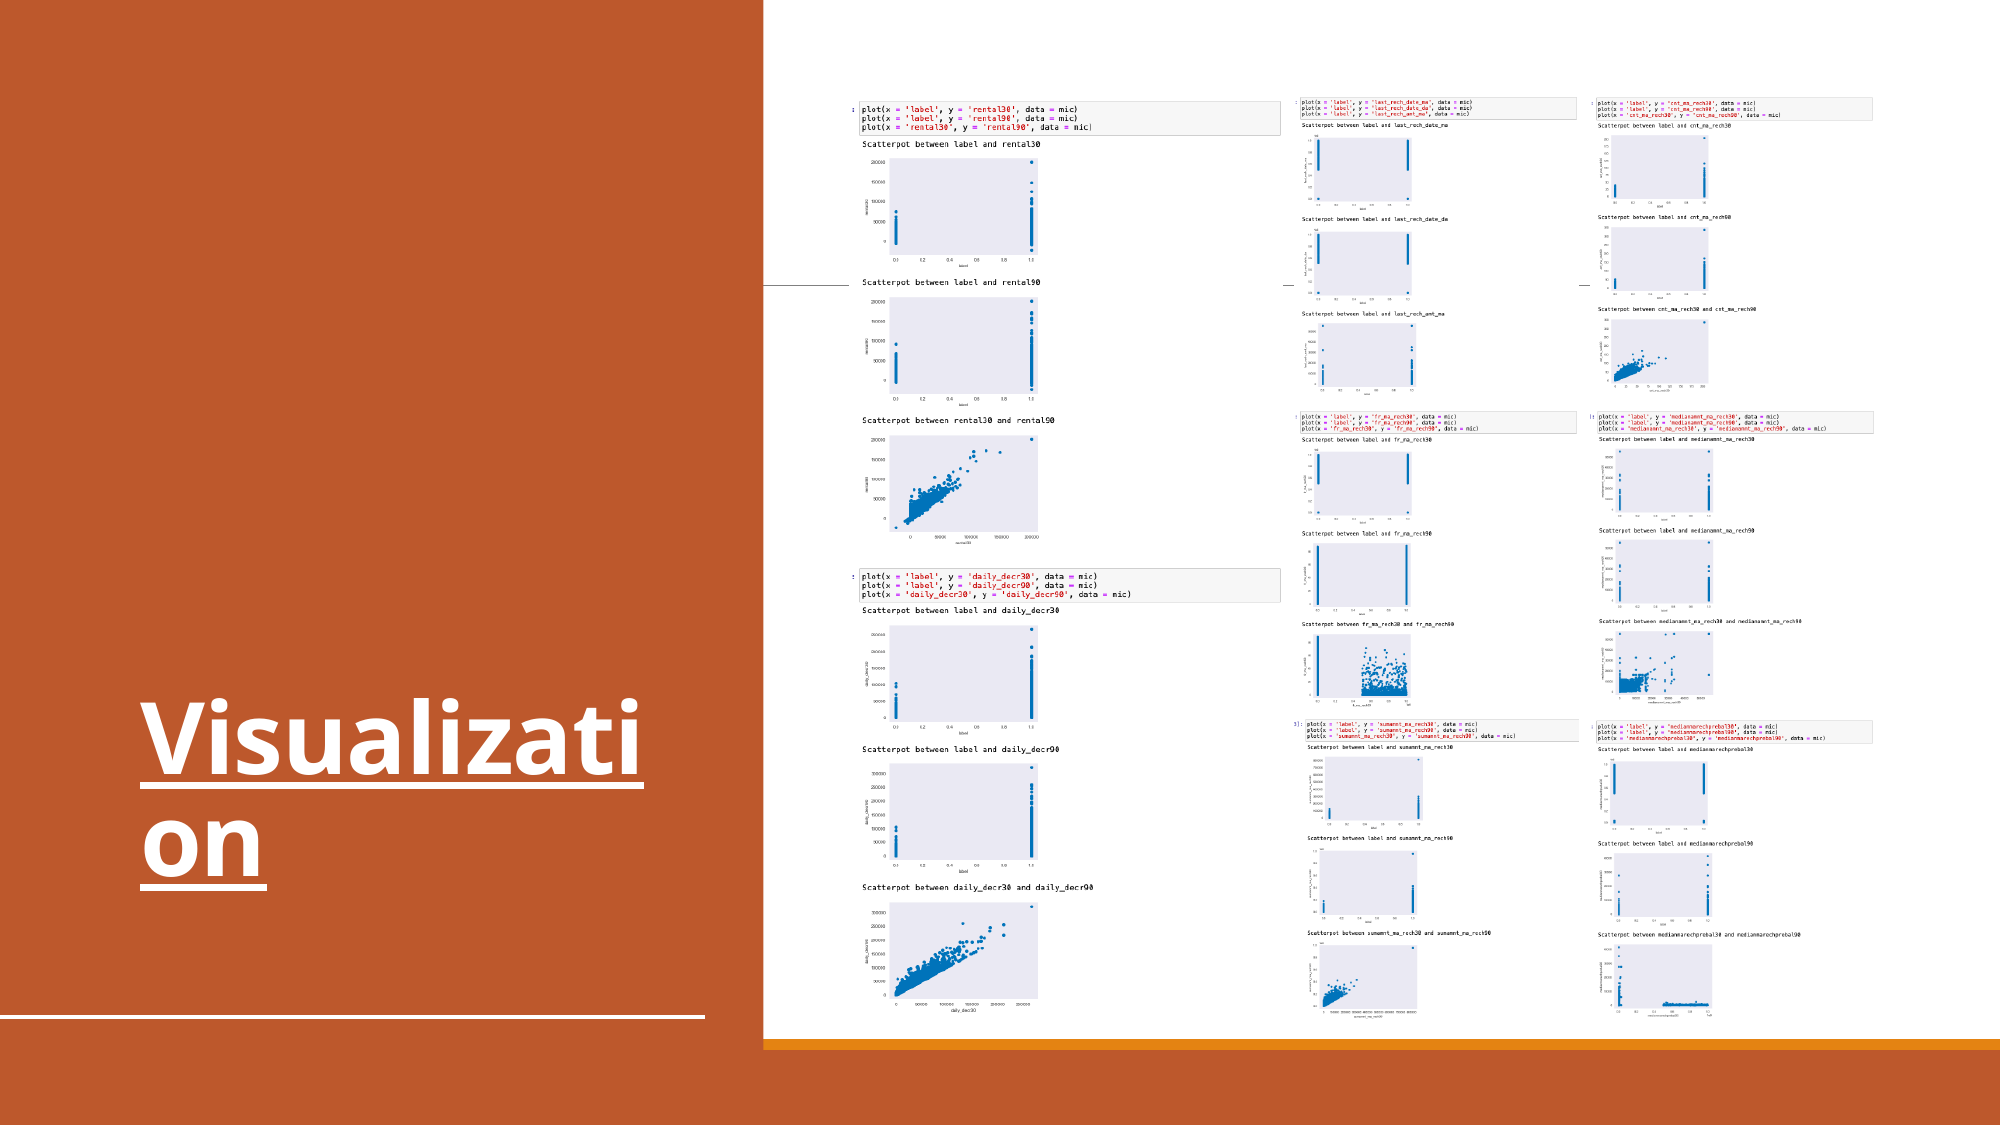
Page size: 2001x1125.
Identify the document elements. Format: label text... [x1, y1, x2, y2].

picture [849, 562, 1284, 1021]
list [849, 93, 1284, 552]
text_box [0, 0, 765, 1125]
picture [1293, 718, 1580, 1021]
picture [1589, 718, 1876, 1021]
picture [1589, 93, 1876, 396]
picture [1293, 93, 1580, 396]
title Visualization [125, 91, 711, 905]
picture [1589, 405, 1876, 709]
picture [1293, 405, 1580, 709]
